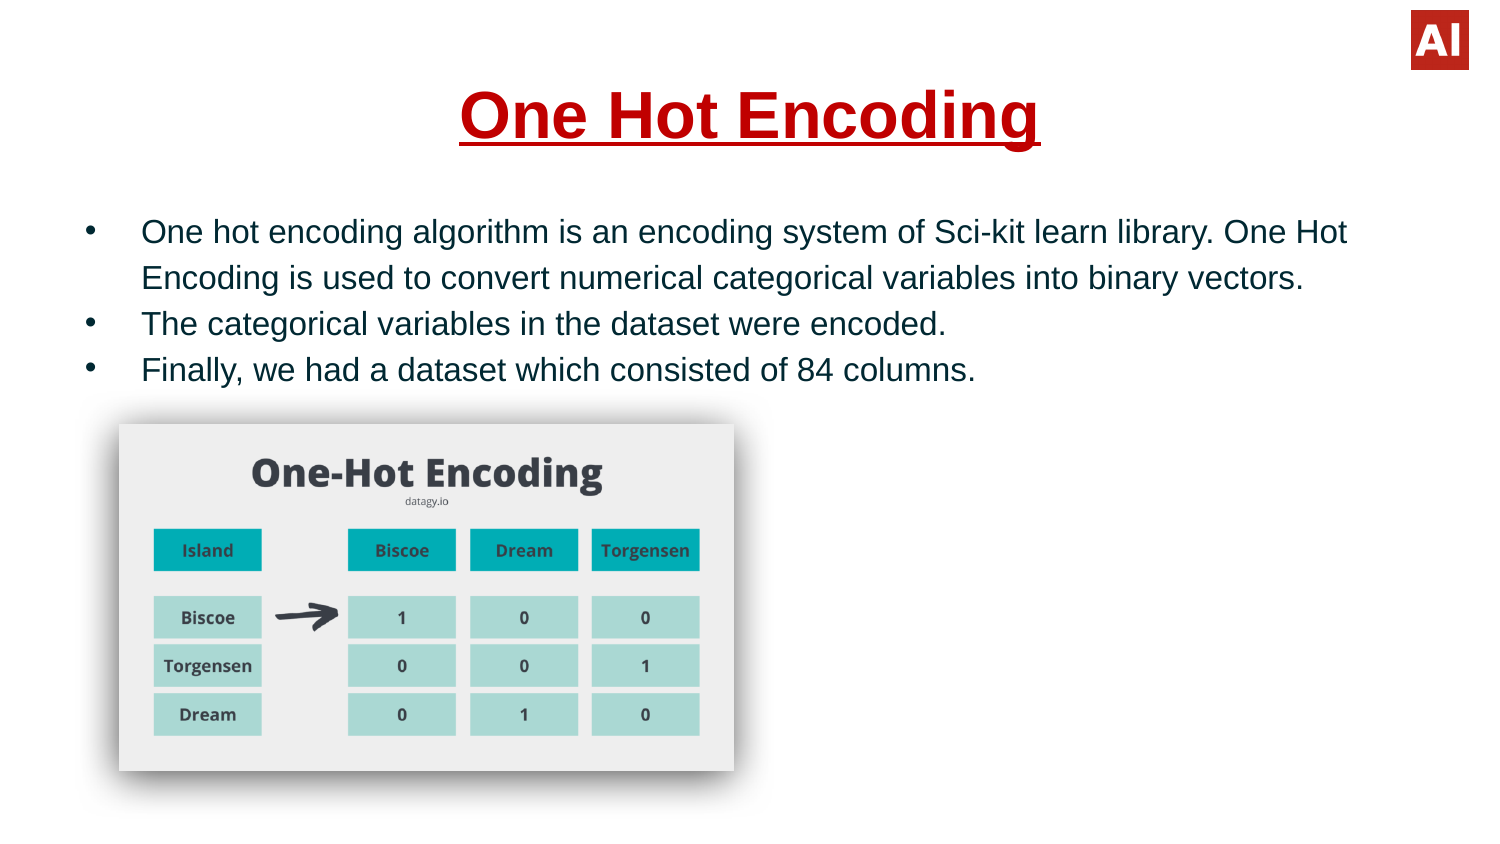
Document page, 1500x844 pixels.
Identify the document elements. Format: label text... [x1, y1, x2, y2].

picture [1411, 10, 1469, 70]
picture [118, 424, 735, 771]
list One hot encoding algorithm is an encoding system of Sci-kit learn library. One Hot Encoding is used to convert numerical categorical variables into binary vectors. The categorical variables in the dataset were encoded. Finally, we had a dataset which consisted of 84 columns. [51, 189, 1449, 771]
title One Hot Encoding [51, 72, 1449, 167]
